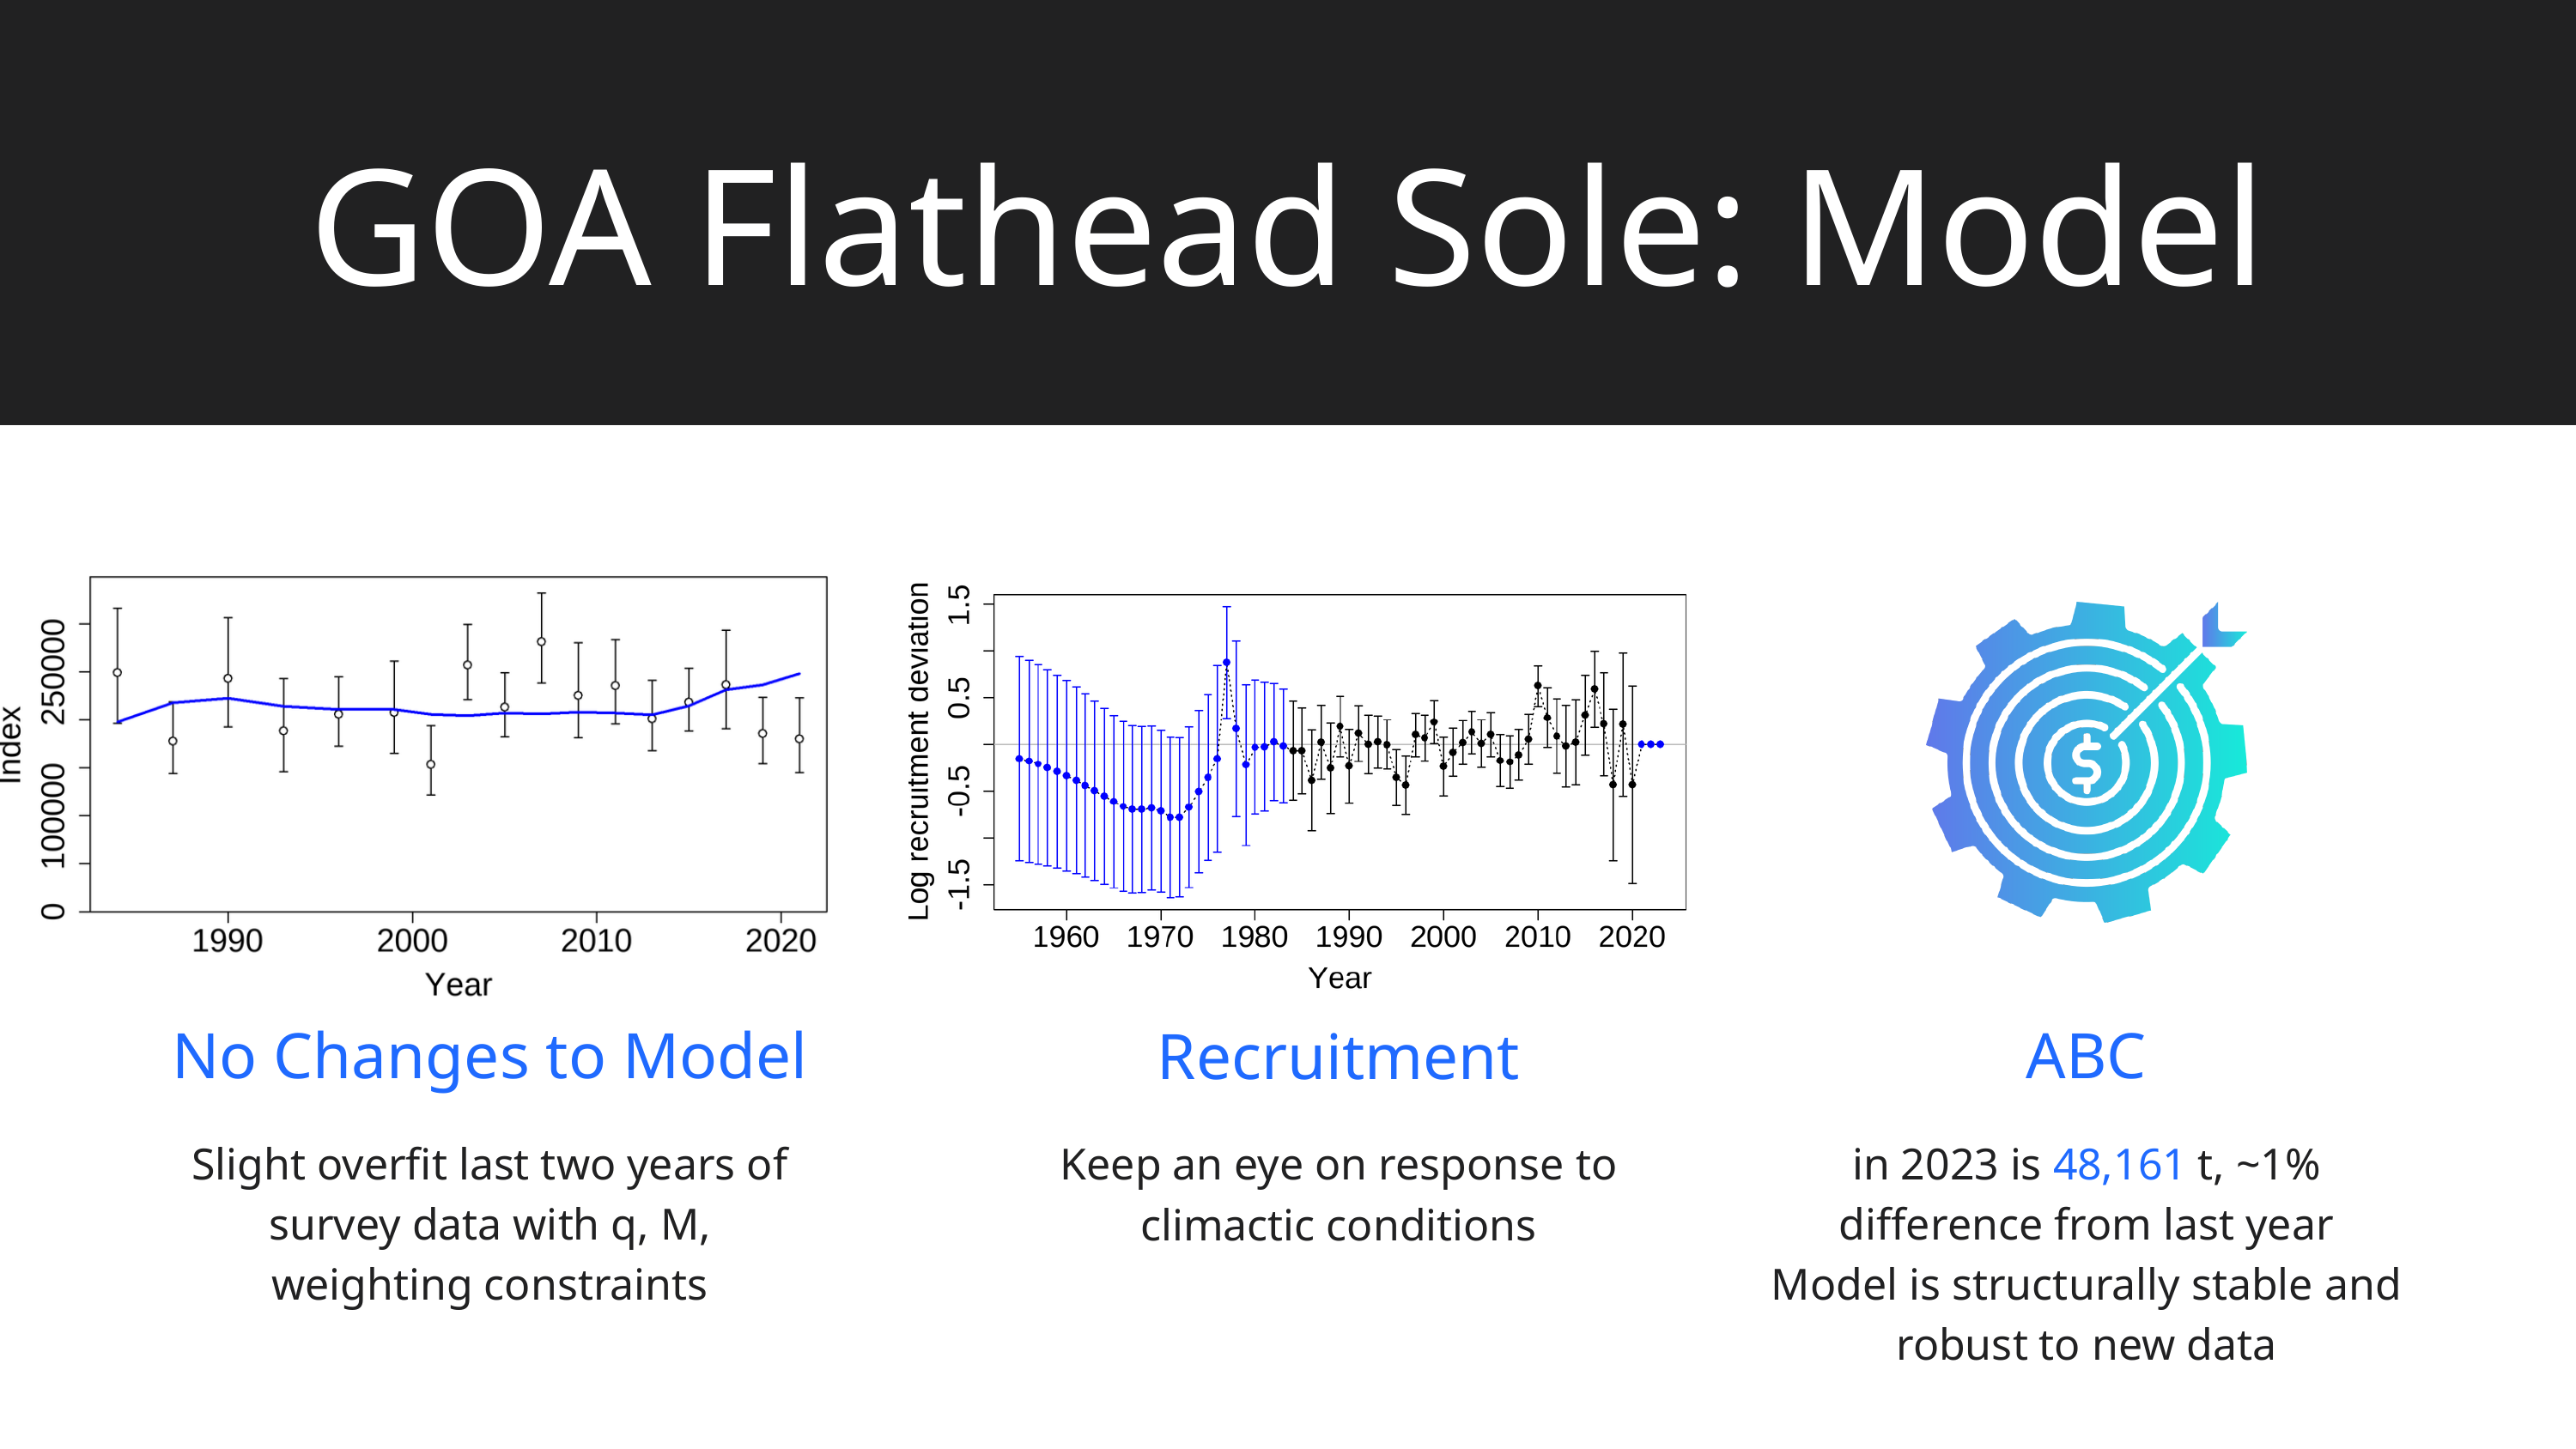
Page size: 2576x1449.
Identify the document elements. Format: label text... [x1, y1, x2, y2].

picture [0, 487, 873, 1024]
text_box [167, 1022, 812, 1307]
text_box GOA Flathead Sole: Model [111, 140, 2465, 318]
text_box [1017, 1023, 1661, 1248]
picture [908, 509, 1729, 1016]
picture [1925, 601, 2248, 924]
text_box [0, 0, 2576, 426]
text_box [1765, 1022, 2409, 1366]
